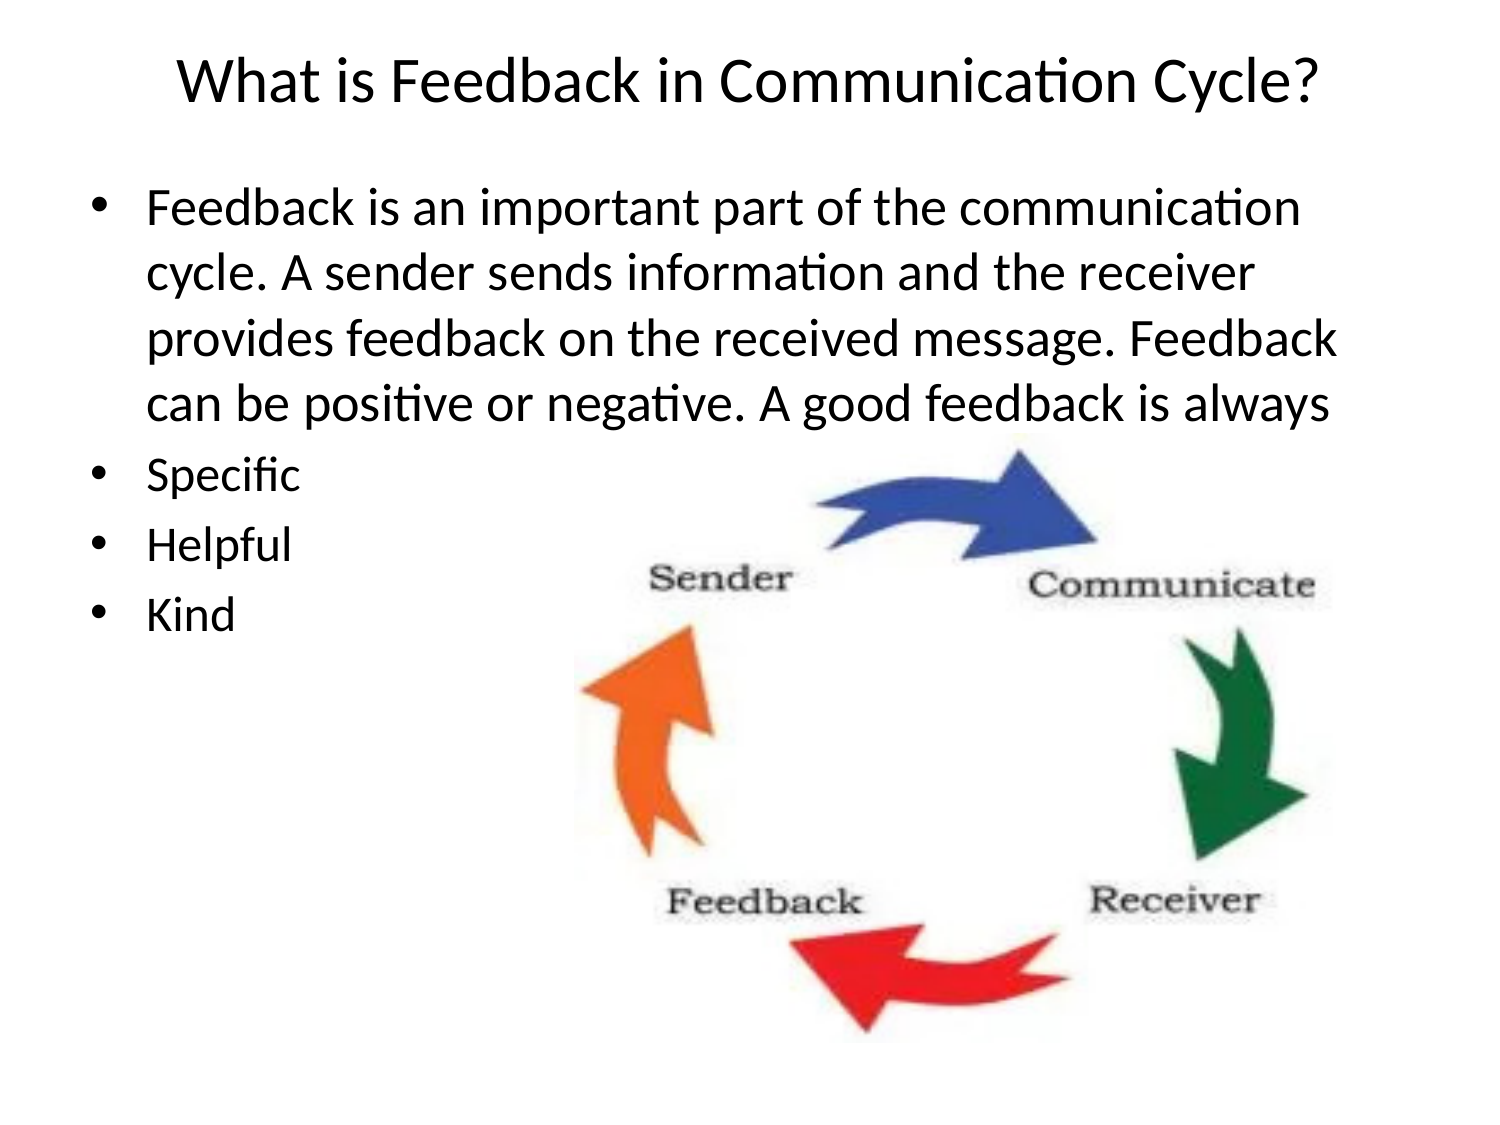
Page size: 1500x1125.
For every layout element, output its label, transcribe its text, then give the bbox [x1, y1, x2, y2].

list Feedback is an important part of the communication cycle. A sender sends information and the receiver provides feedback on the received message. Feedback can be positive or negative. A good feedback is always Specific Helpful Kind [75, 164, 1425, 1055]
picture [573, 433, 1337, 1044]
title What is Feedback in Communication Cycle? [75, 0, 1425, 153]
